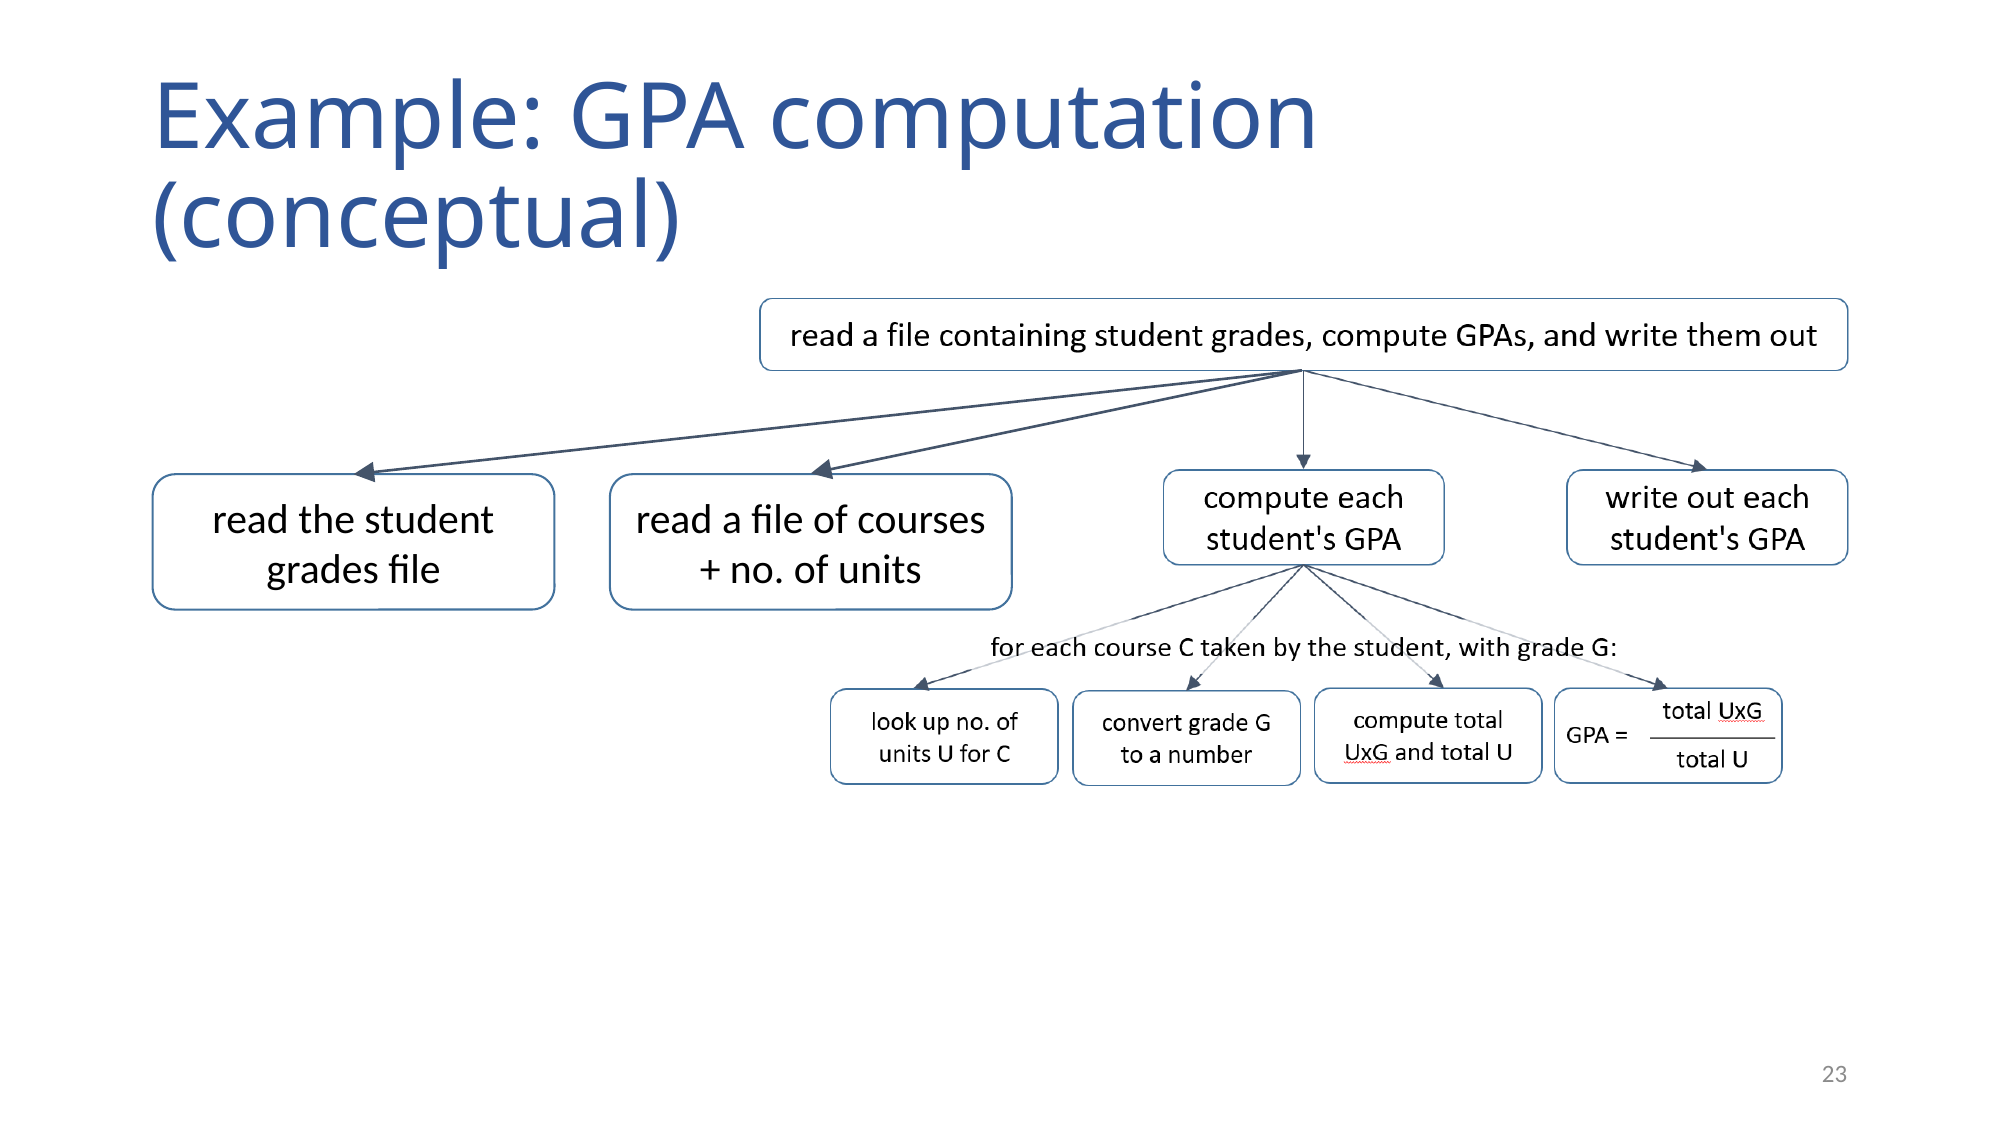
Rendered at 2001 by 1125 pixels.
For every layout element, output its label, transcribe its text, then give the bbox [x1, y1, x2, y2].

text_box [810, 370, 1302, 474]
text_box read the student grades file [151, 473, 556, 611]
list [741, 277, 1863, 796]
text_box read a file of courses + no. of units [608, 475, 741, 611]
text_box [353, 370, 1302, 475]
title Example: GPA computation (conceptual) [137, 59, 1863, 278]
slide_number 23 [1412, 1042, 1863, 1103]
